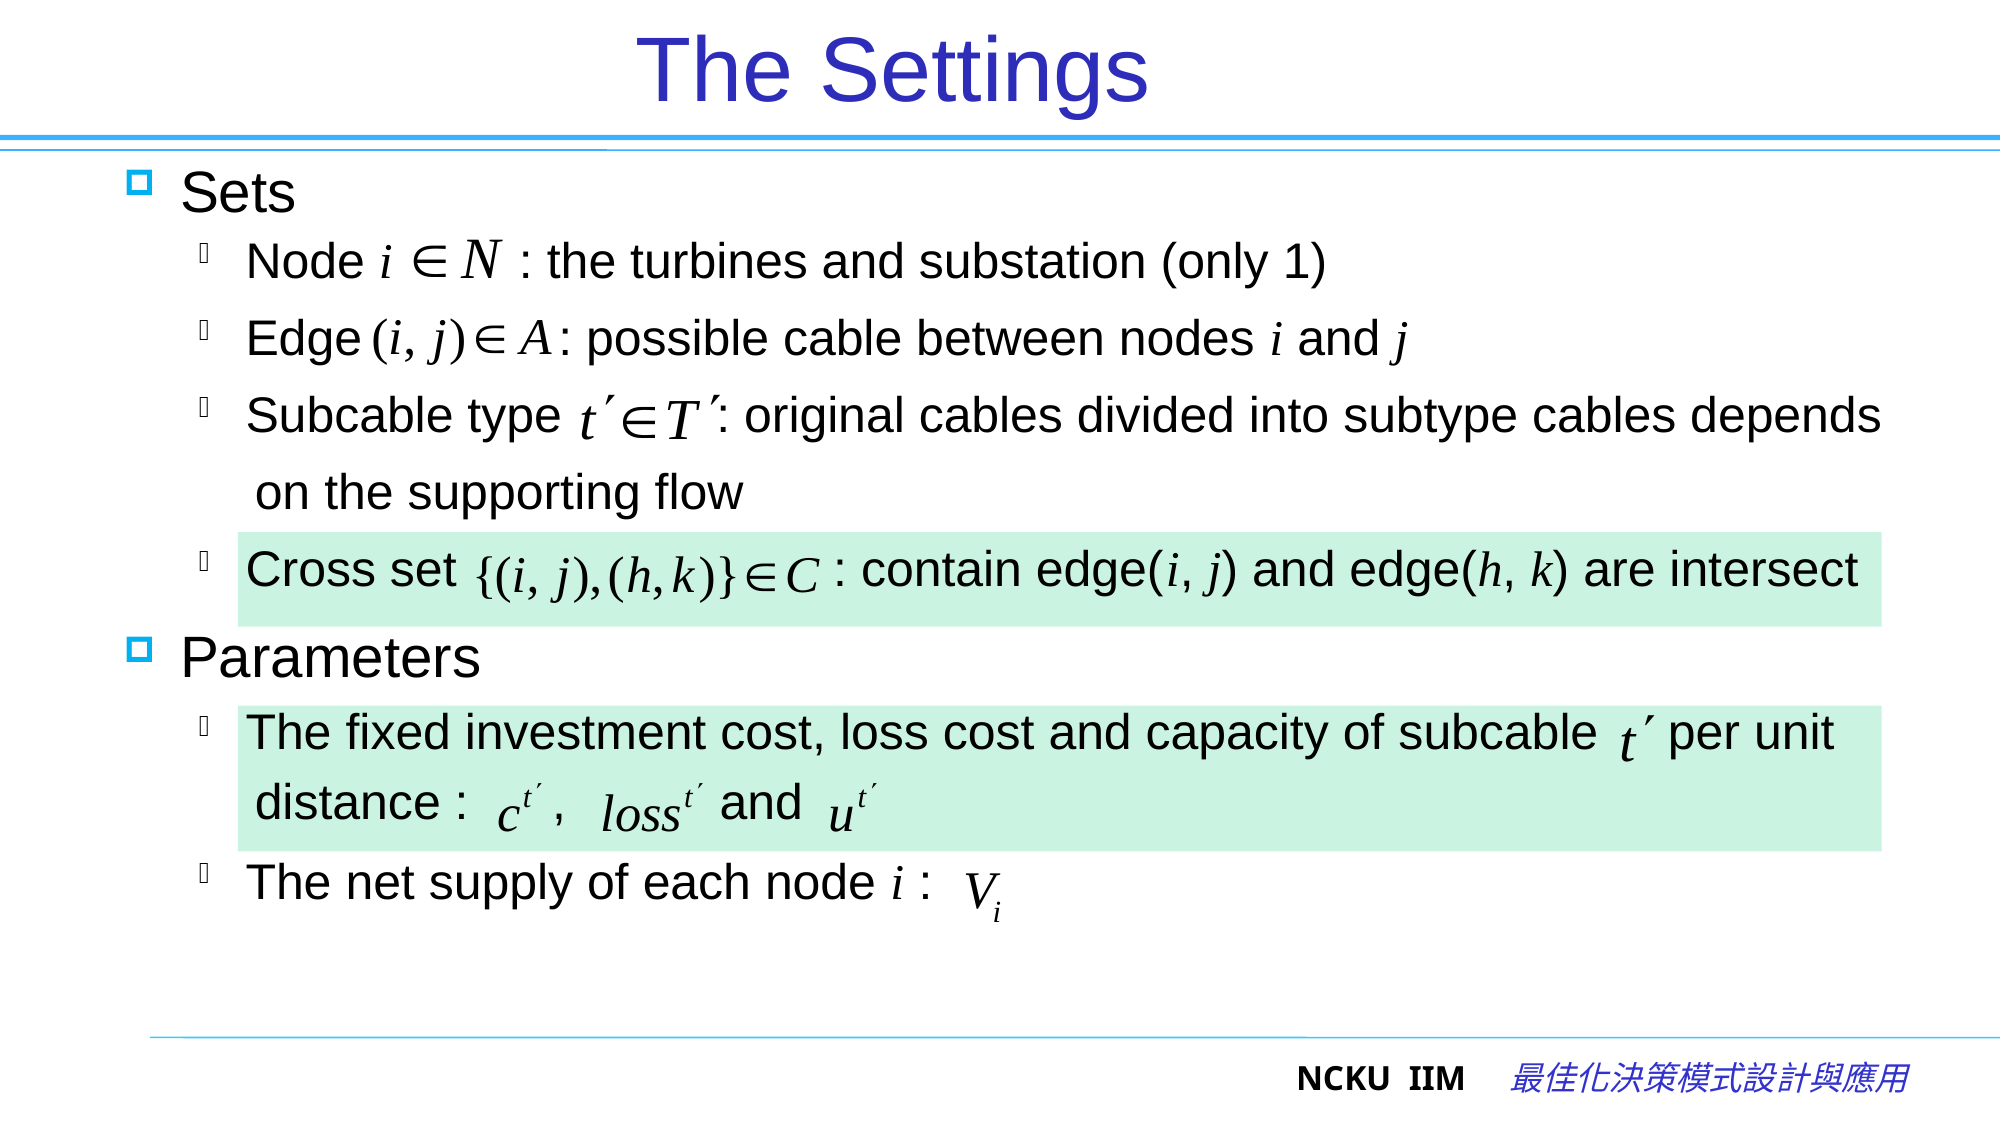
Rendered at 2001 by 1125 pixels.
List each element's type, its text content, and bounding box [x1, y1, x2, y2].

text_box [959, 855, 1014, 936]
list Sets Node i : the turbines and substation (only 1) Edge : possible cable between nodes i and j Subcable type : original cables divided into subtype cables depends on the supporting flow Cross set : contain edge(i, j) and edge(h, k) are intersect Parameters The fixed investment cost, loss cost and capacity of subcable per unit distance : , and The net supply of each node i : [108, 165, 1963, 1029]
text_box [407, 224, 515, 294]
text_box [572, 385, 729, 454]
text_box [593, 773, 713, 845]
title The Settings [108, 0, 1679, 131]
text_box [821, 773, 885, 845]
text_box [364, 306, 558, 376]
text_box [1611, 707, 1662, 777]
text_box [490, 773, 549, 845]
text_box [468, 544, 831, 614]
